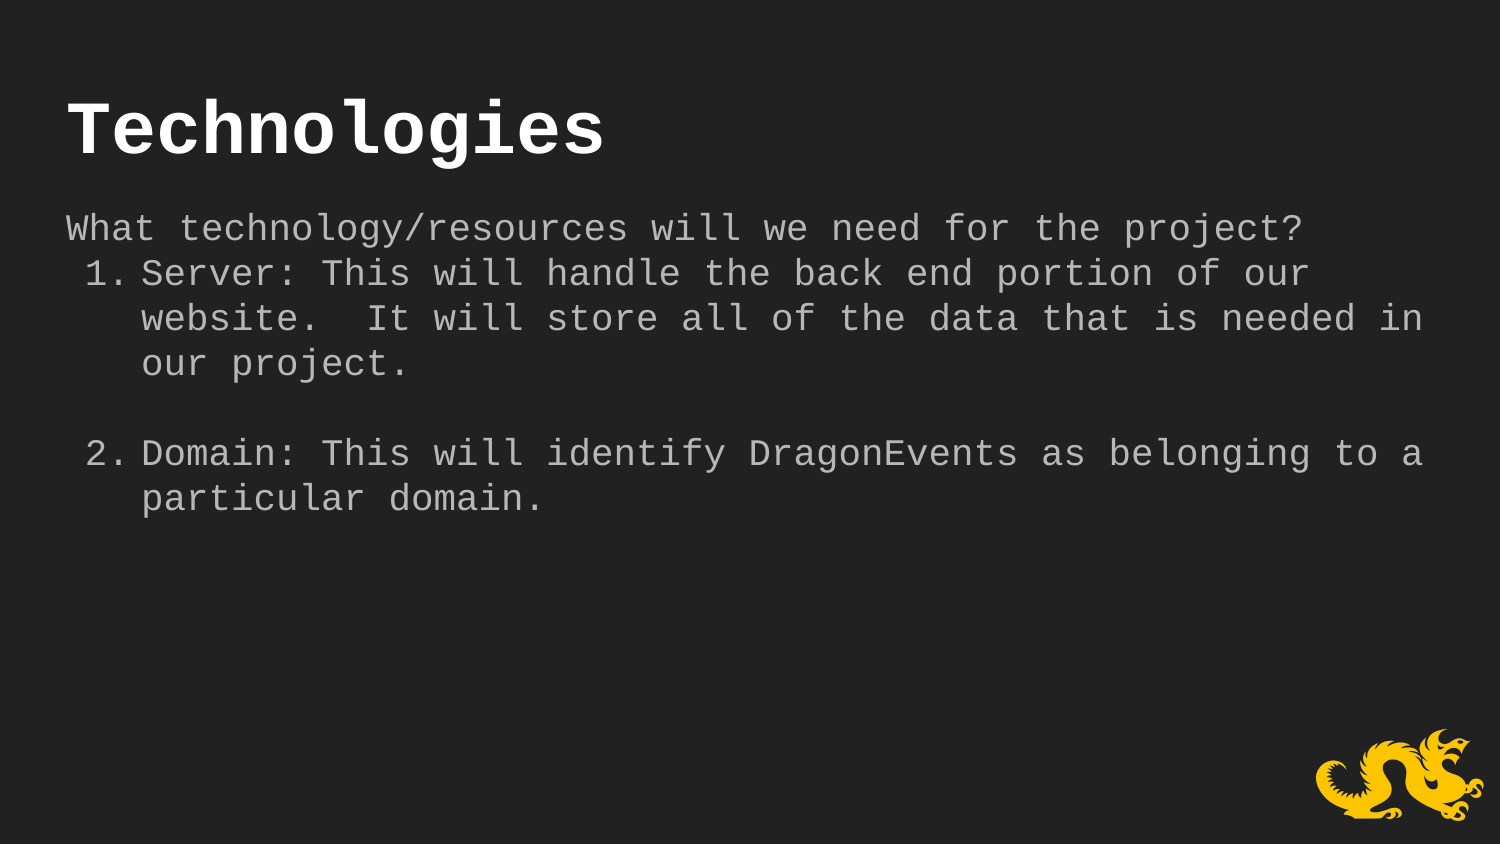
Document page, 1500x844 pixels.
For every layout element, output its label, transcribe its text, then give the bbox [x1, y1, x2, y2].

list What technology/resources will we need for the project? Server: This will handle the back end portion of our website. It will store all of the data that is needed in our project. Domain: This will identify DragonEvents as belonging to a particular domain. [51, 187, 1449, 748]
picture [1316, 729, 1484, 824]
title Technologies [51, 63, 1449, 158]
